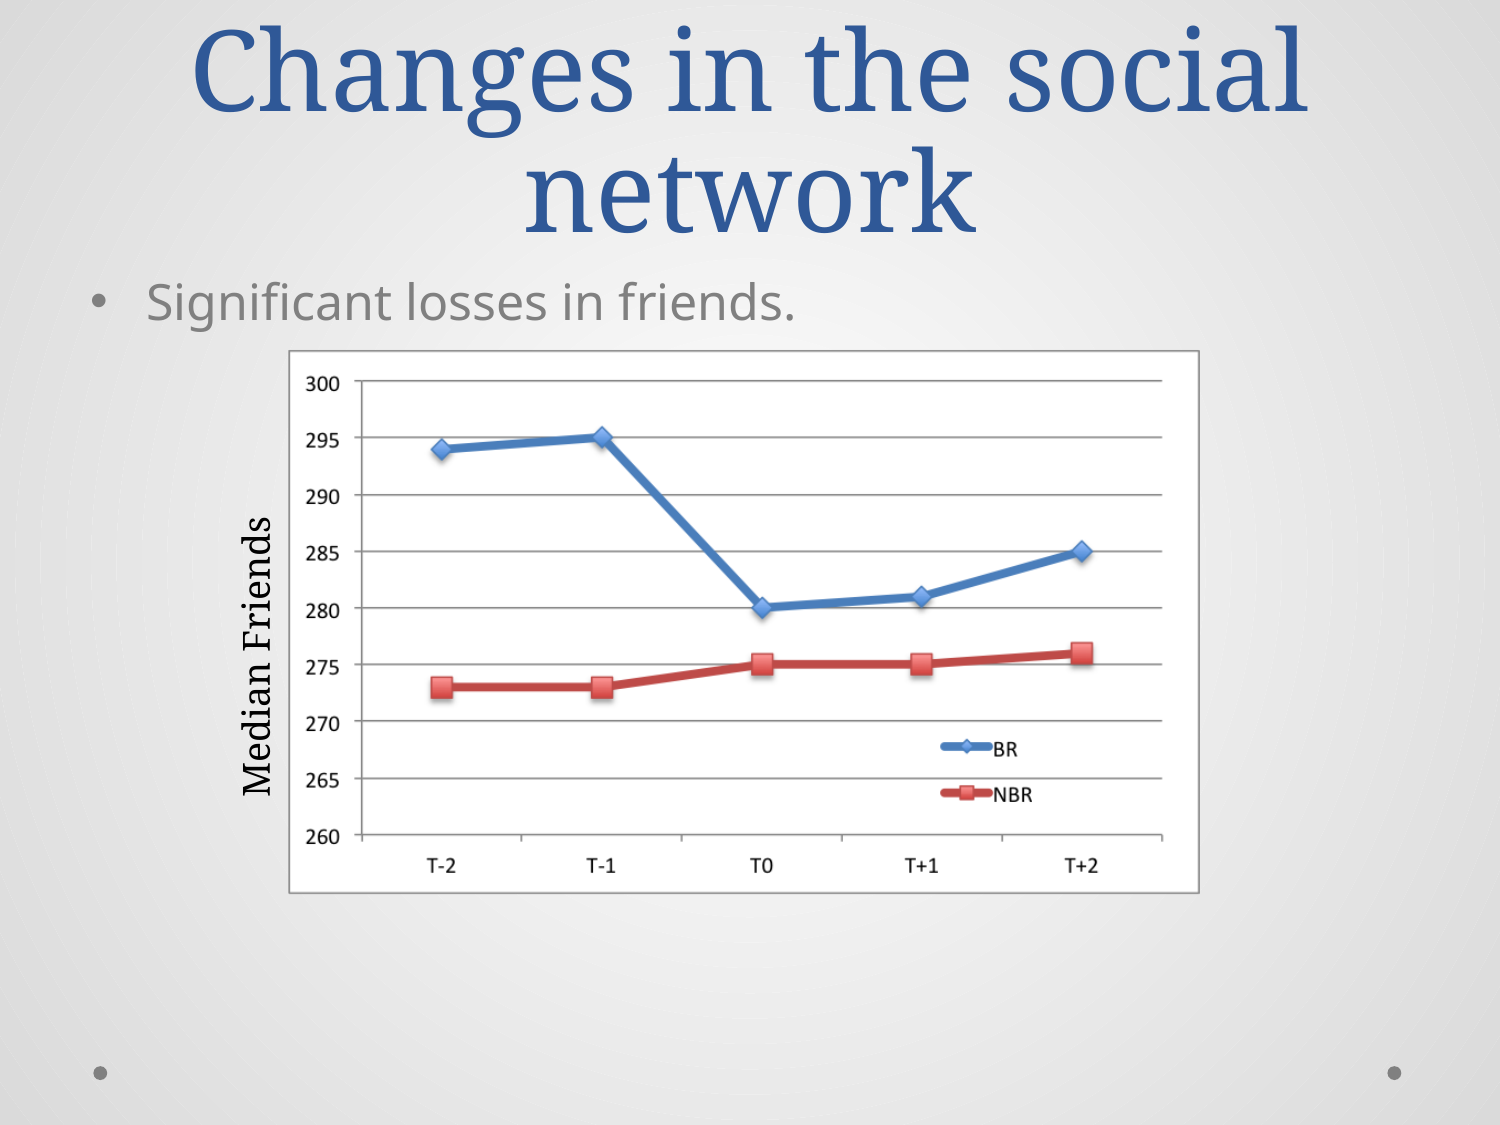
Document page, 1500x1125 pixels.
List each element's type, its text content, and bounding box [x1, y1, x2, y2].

title Changes in the social network [75, 0, 1425, 262]
text_box Median Friends [224, 412, 282, 813]
picture [287, 349, 1201, 896]
list Significant losses in friends. [75, 262, 1425, 1005]
